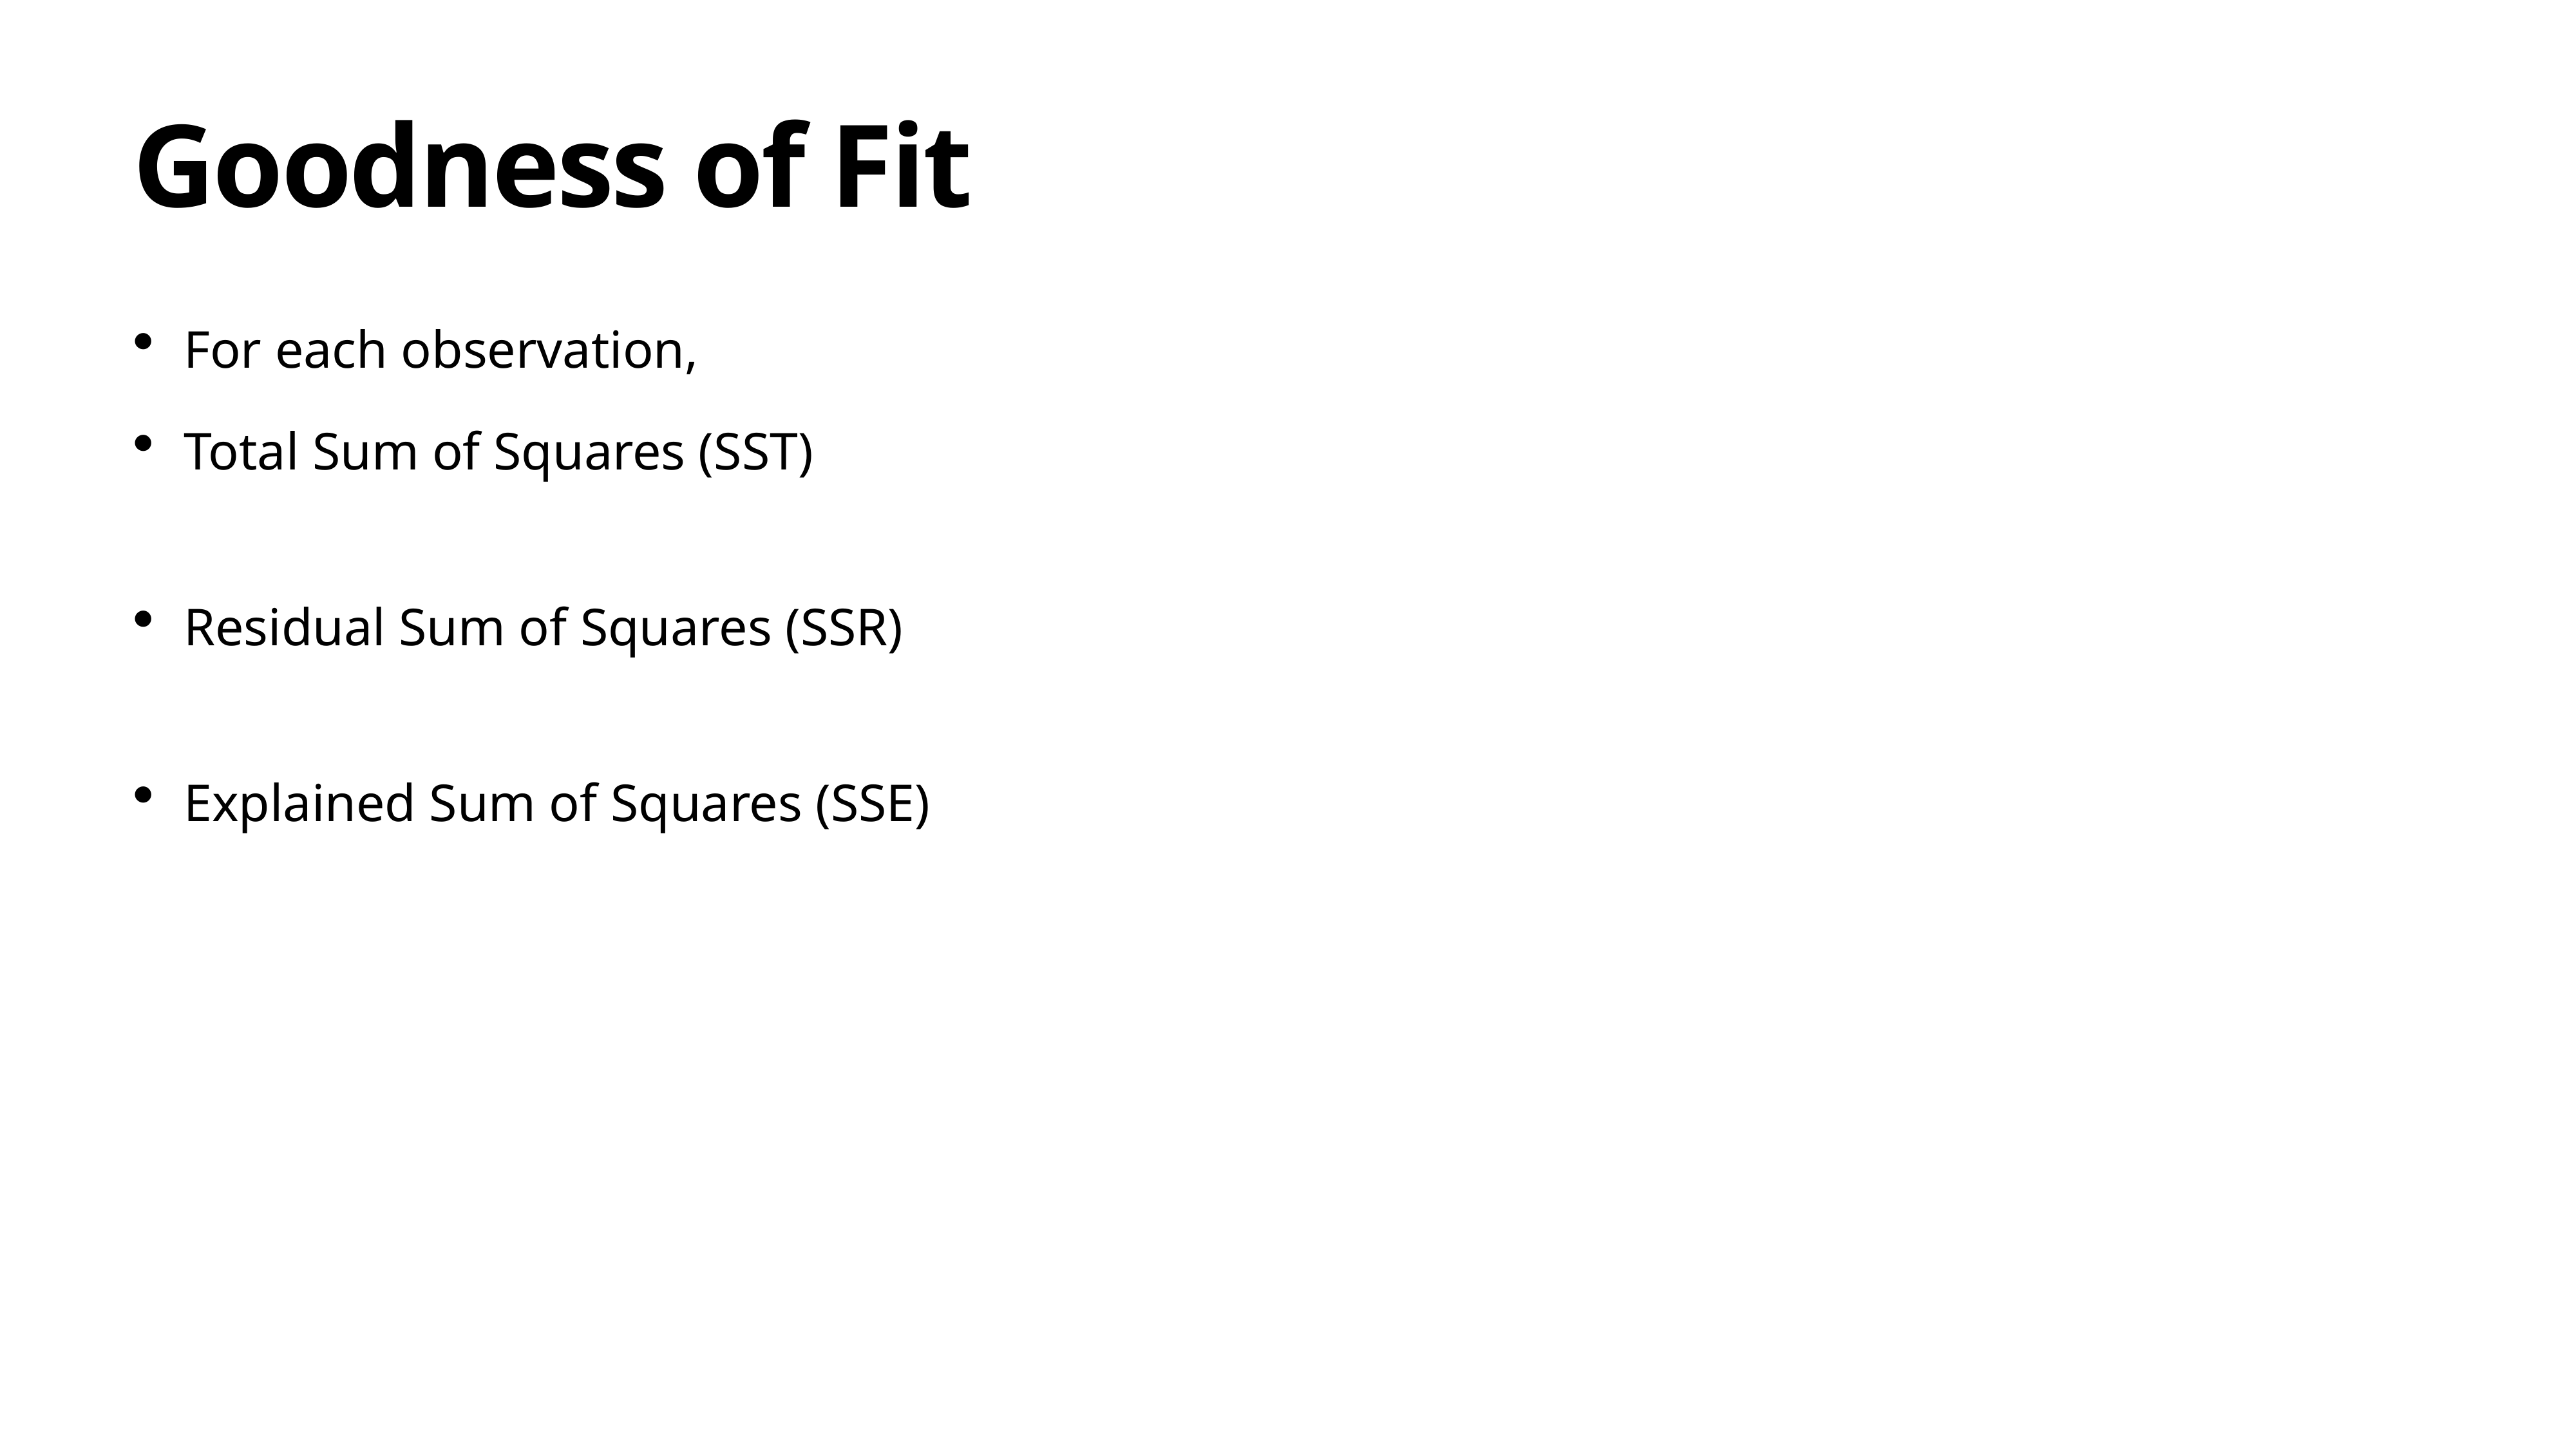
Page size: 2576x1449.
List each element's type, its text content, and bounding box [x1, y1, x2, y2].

list For each observation, Total Sum of Squares (SST) Residual Sum of Squares (SSR) Explained Sum of Squares (SSE) [127, 318, 2449, 1321]
title Goodness of Fit [127, 113, 2449, 266]
